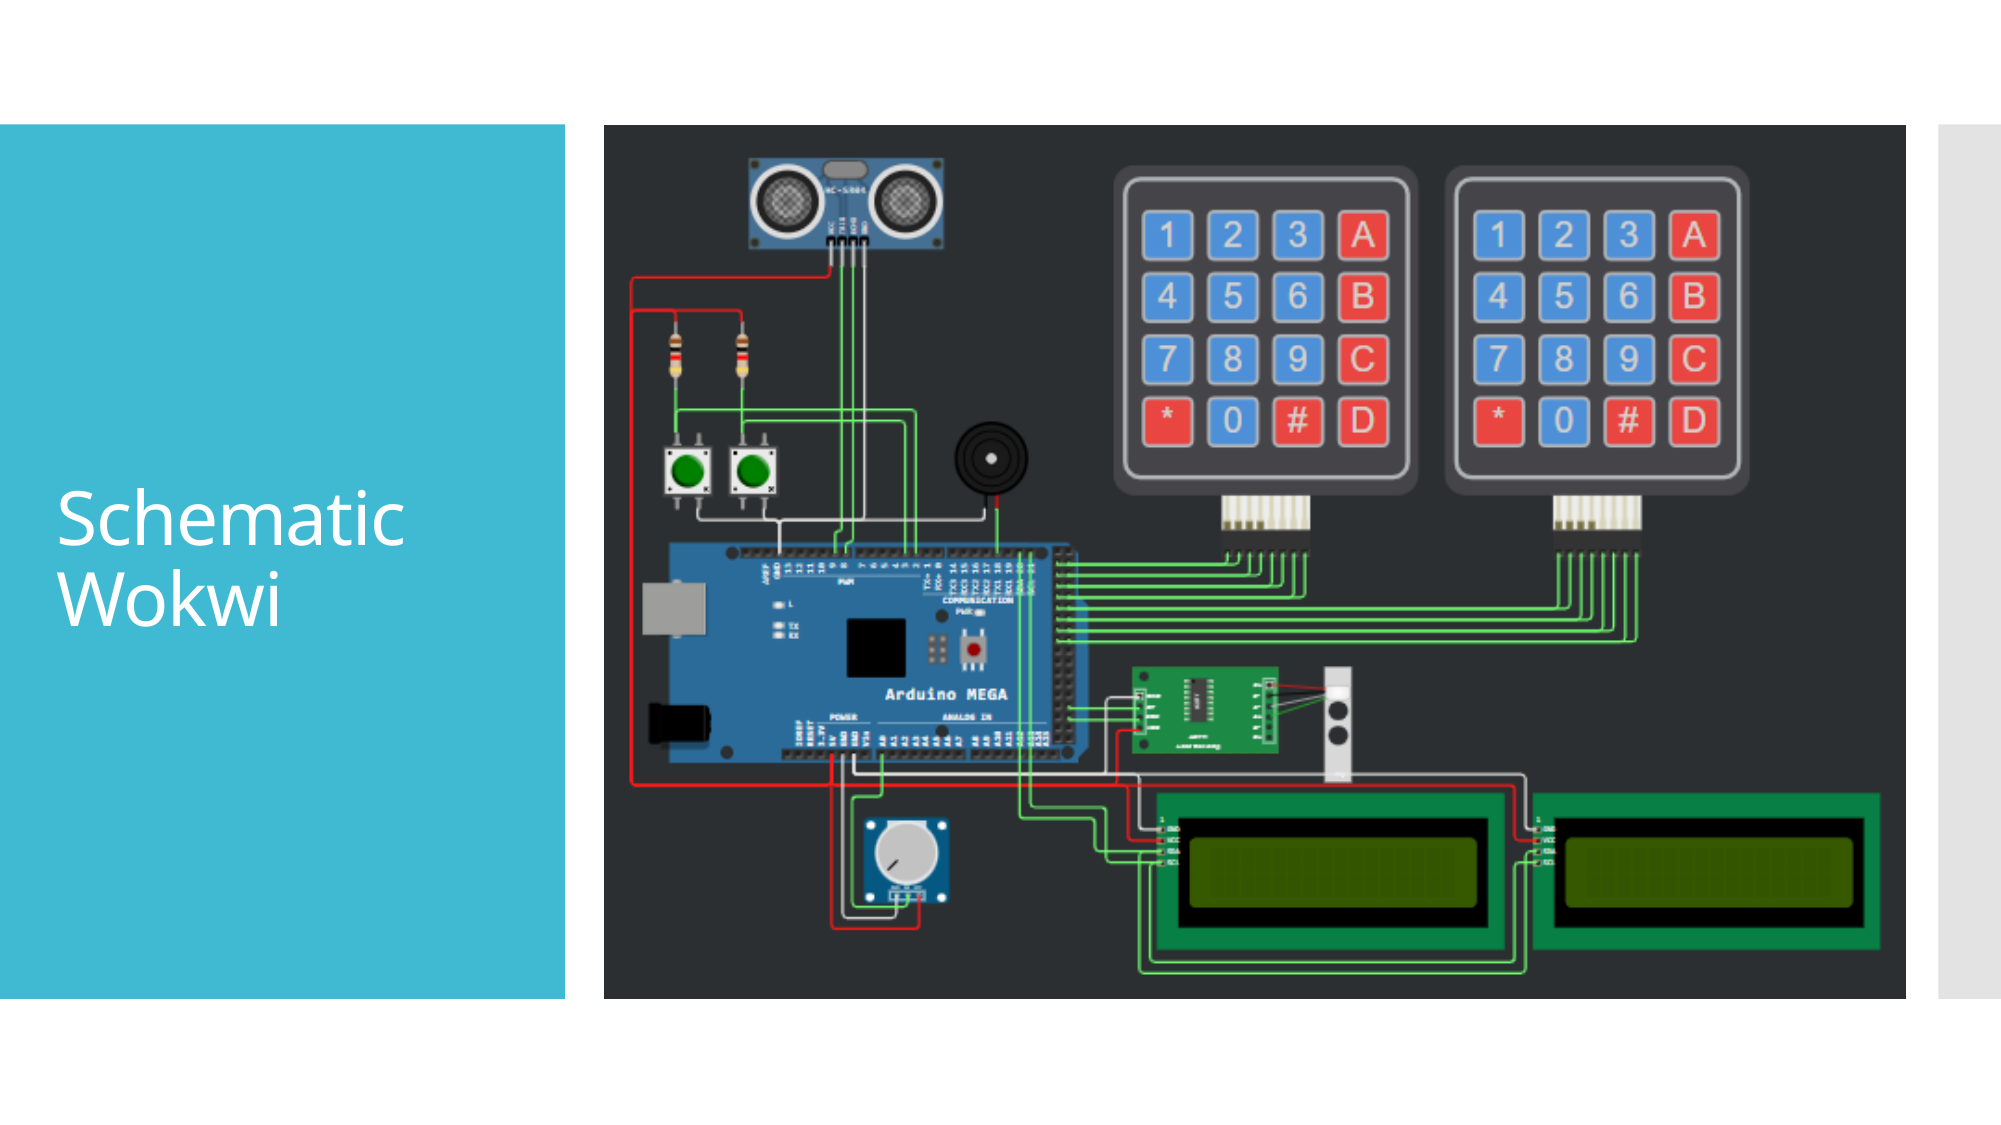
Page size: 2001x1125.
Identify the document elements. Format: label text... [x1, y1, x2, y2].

title Schematic Wokwi [41, 184, 525, 940]
picture [603, 125, 1906, 999]
